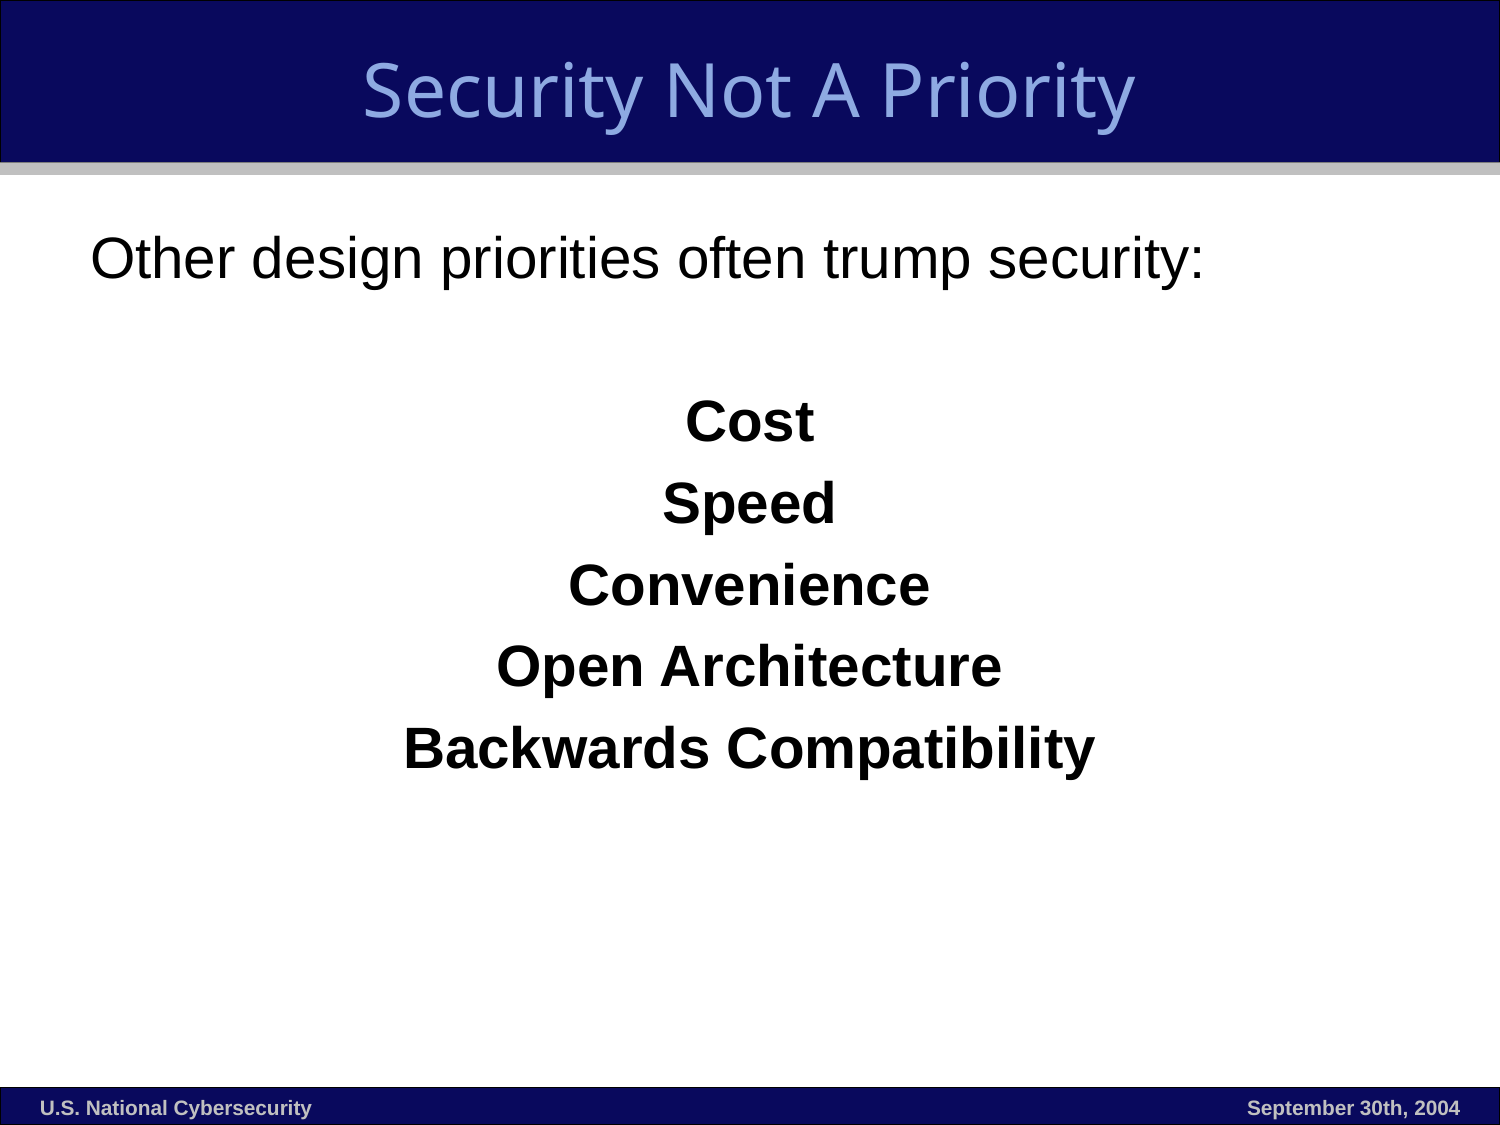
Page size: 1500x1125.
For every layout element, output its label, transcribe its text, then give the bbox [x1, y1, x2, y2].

footer U.S. National Cybersecurity [24, 1087, 513, 1125]
title Security Not A Priority [75, 0, 1425, 175]
list Other design priorities often trump security: Cost Speed Convenience Open Architecture Backwards Compatibility [75, 212, 1425, 1075]
